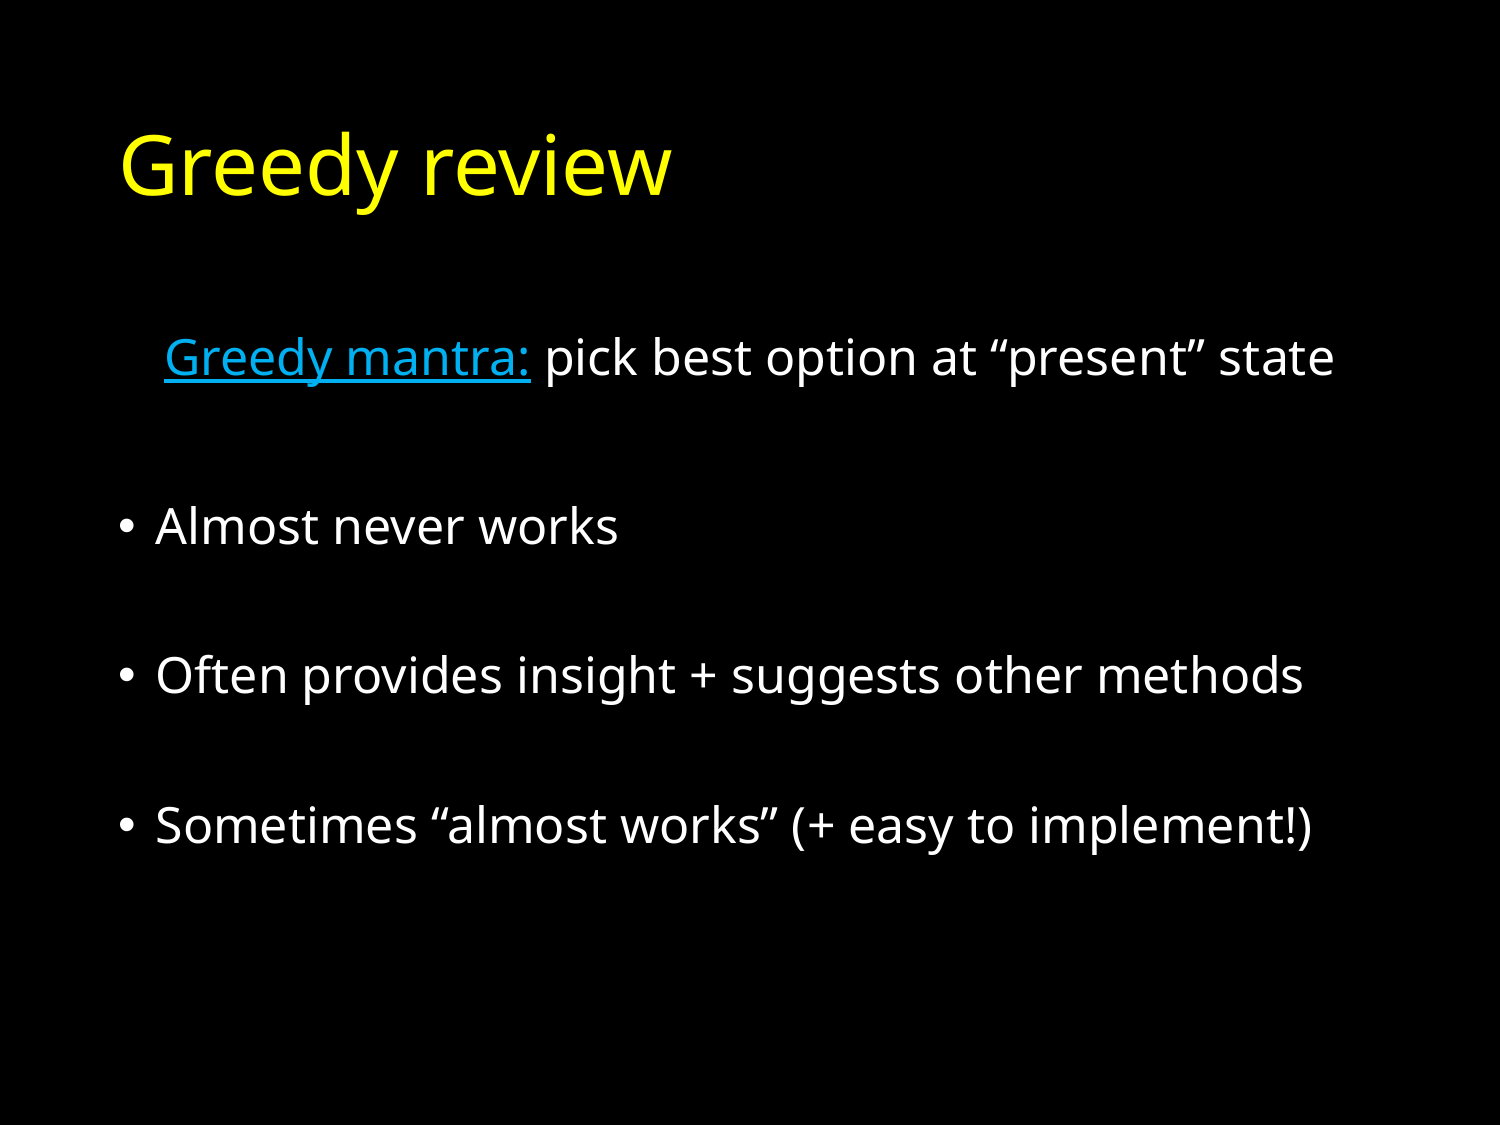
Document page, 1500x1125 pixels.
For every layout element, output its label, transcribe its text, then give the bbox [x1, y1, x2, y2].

text_box Greedy mantra: pick best option at “present” state [103, 324, 1397, 400]
title Greedy review [103, 59, 1397, 278]
list Almost never works Often provides insight + suggests other methods Sometimes “almost works” (+ easy to implement!) [103, 493, 1397, 932]
